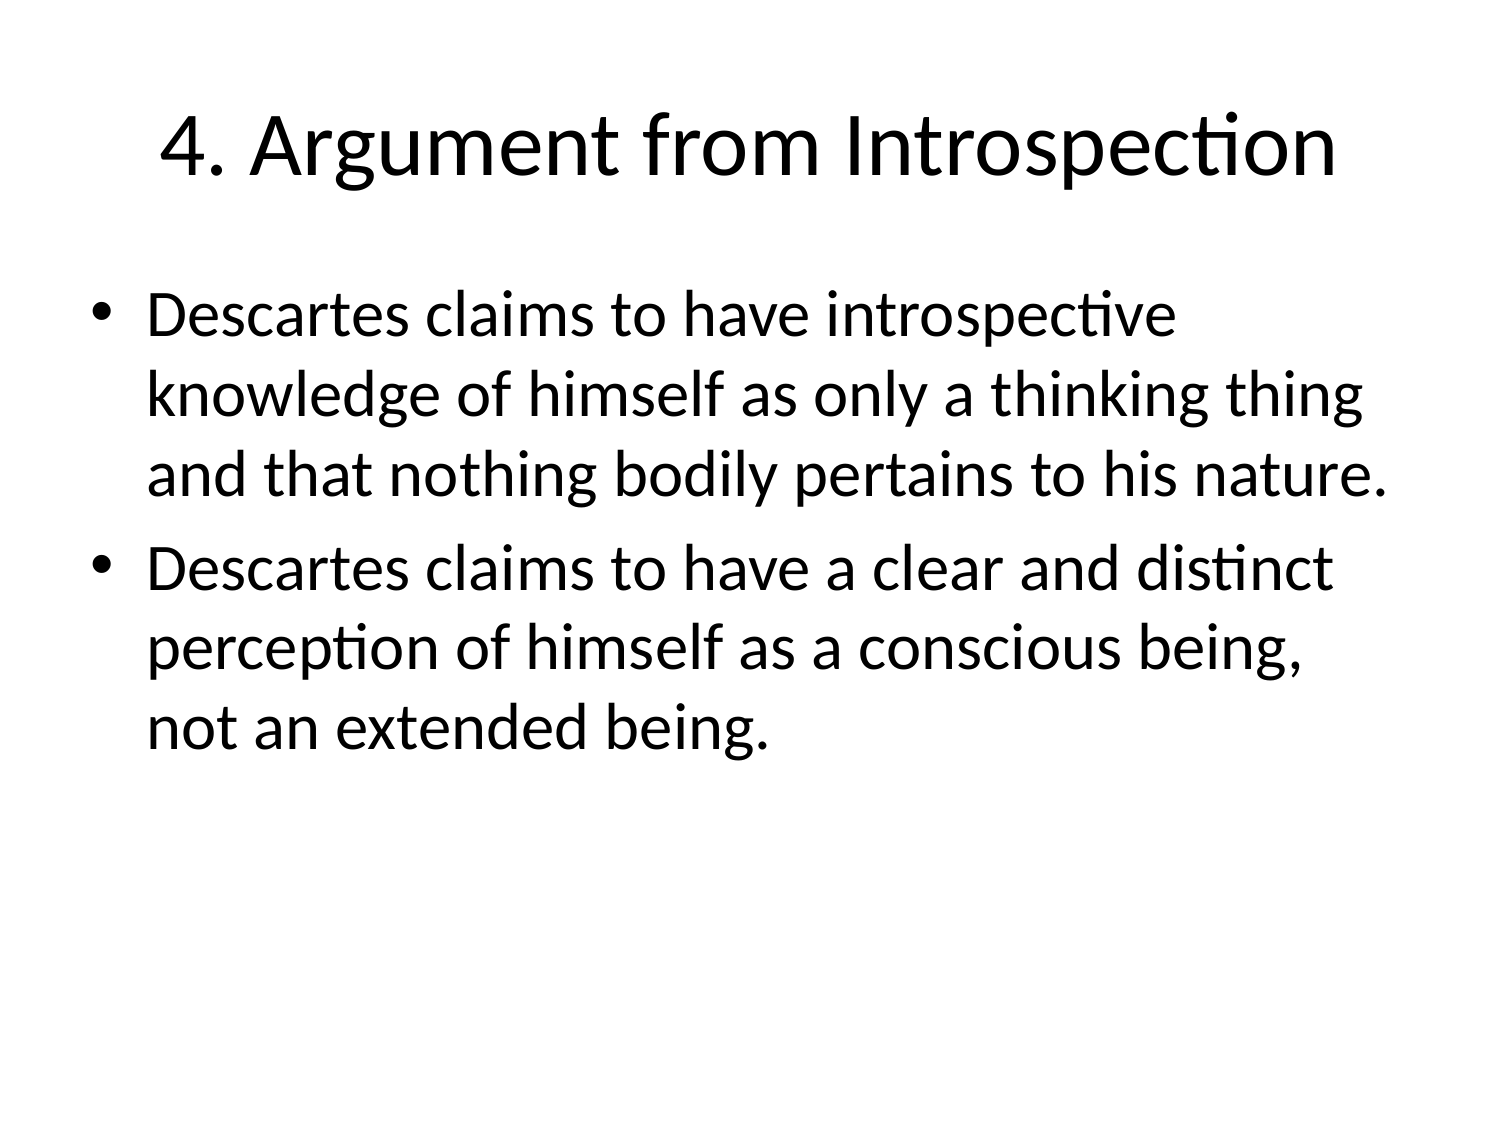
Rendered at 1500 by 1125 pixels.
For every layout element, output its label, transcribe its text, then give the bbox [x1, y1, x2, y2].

list Descartes claims to have introspective knowledge of himself as only a thinking thing and that nothing bodily pertains to his nature. Descartes claims to have a clear and distinct perception of himself as a conscious being, not an extended being. [75, 262, 1425, 1005]
title 4. Argument from Introspection [75, 45, 1425, 233]
